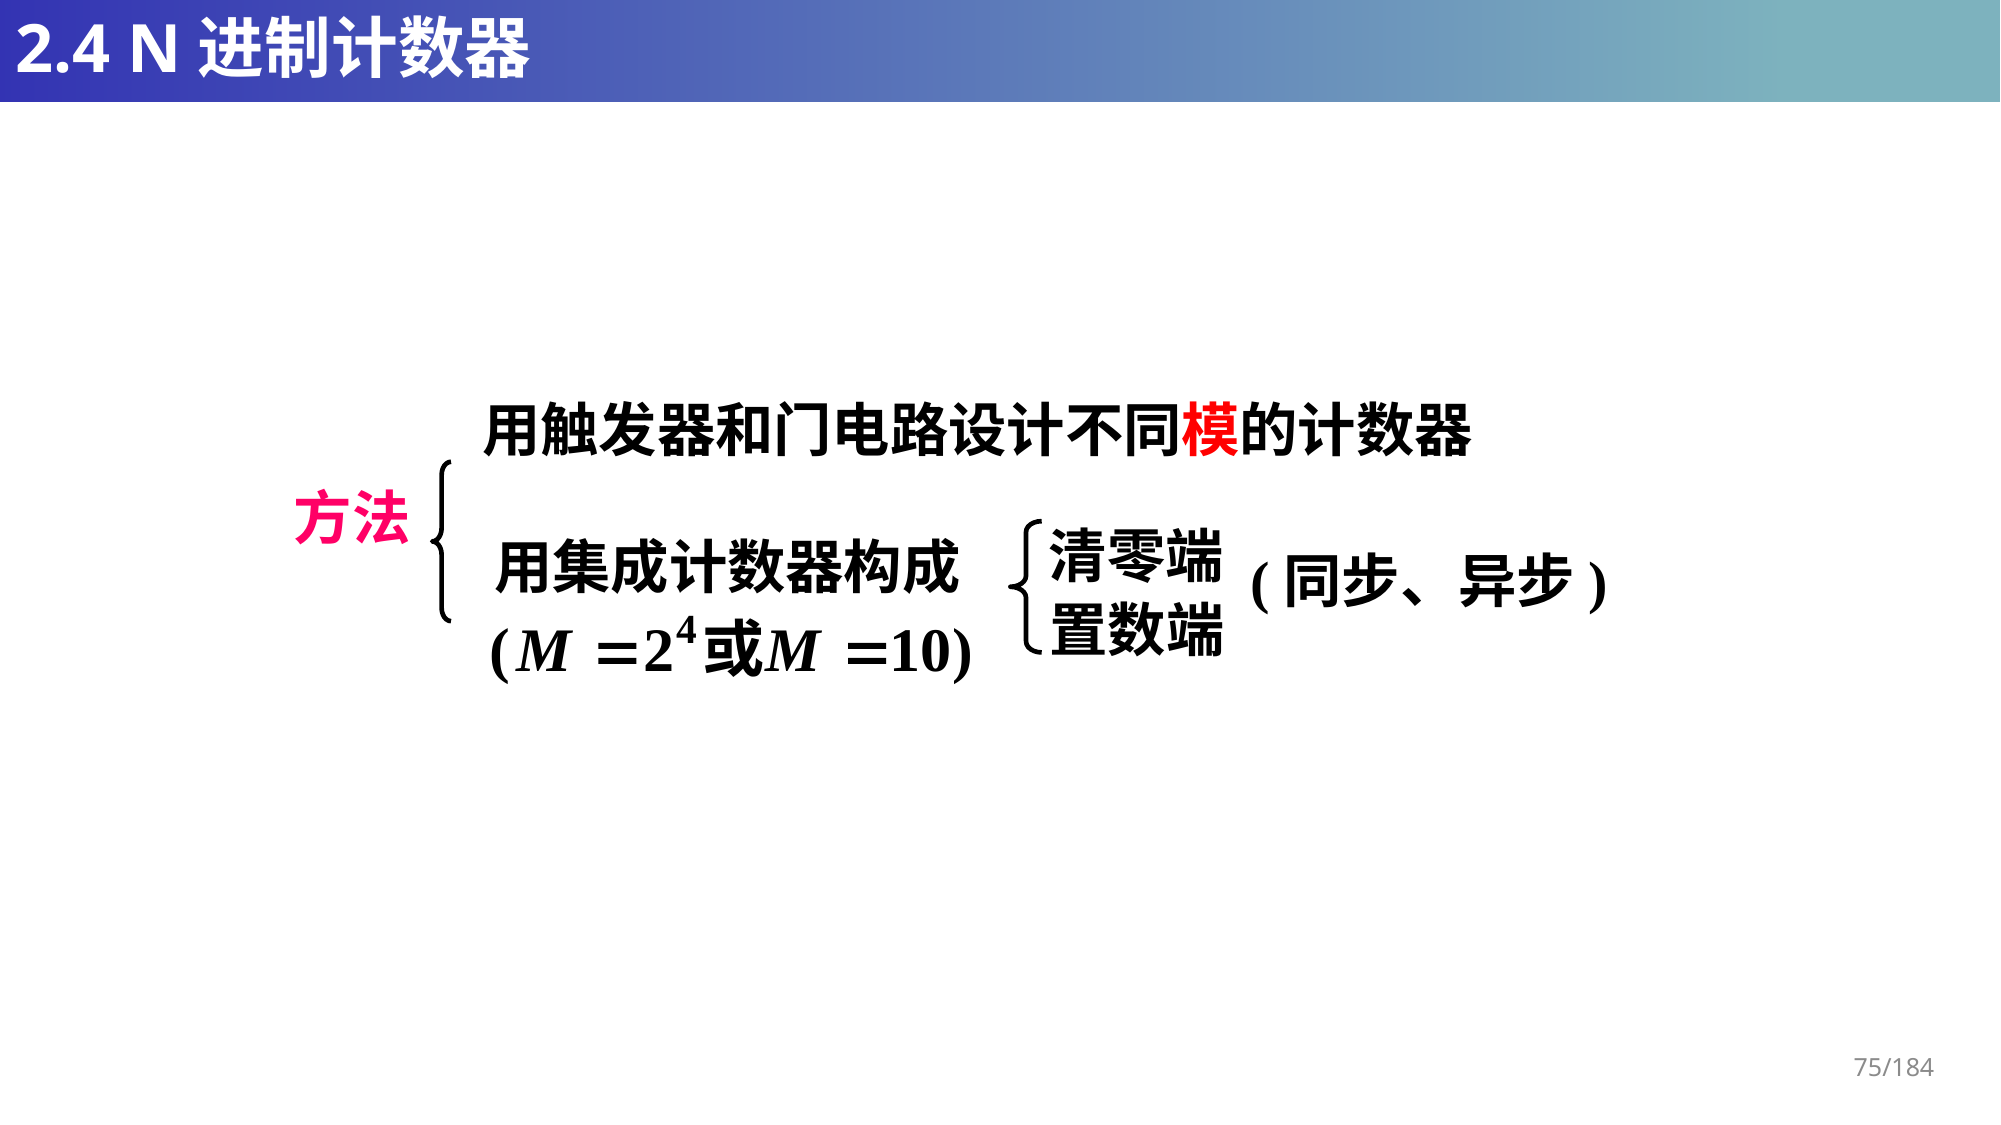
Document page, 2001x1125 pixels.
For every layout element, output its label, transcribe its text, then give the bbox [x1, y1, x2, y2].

text_box 方法 [279, 474, 441, 559]
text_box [482, 599, 986, 698]
text_box 置数端 [1034, 585, 1288, 671]
text_box [1010, 522, 1034, 652]
text_box 用集成计数器构成 [479, 523, 1017, 608]
text_box 用触发器和门电路设计不同模的计数器 [467, 385, 1567, 471]
text_box 清零端 [1034, 511, 1281, 585]
text_box [432, 461, 452, 622]
slide_number 75/184 [1753, 1038, 1950, 1099]
text_box (同步、异步) [1235, 537, 1624, 622]
title 2.4 N进制计数器 [0, 0, 2000, 102]
